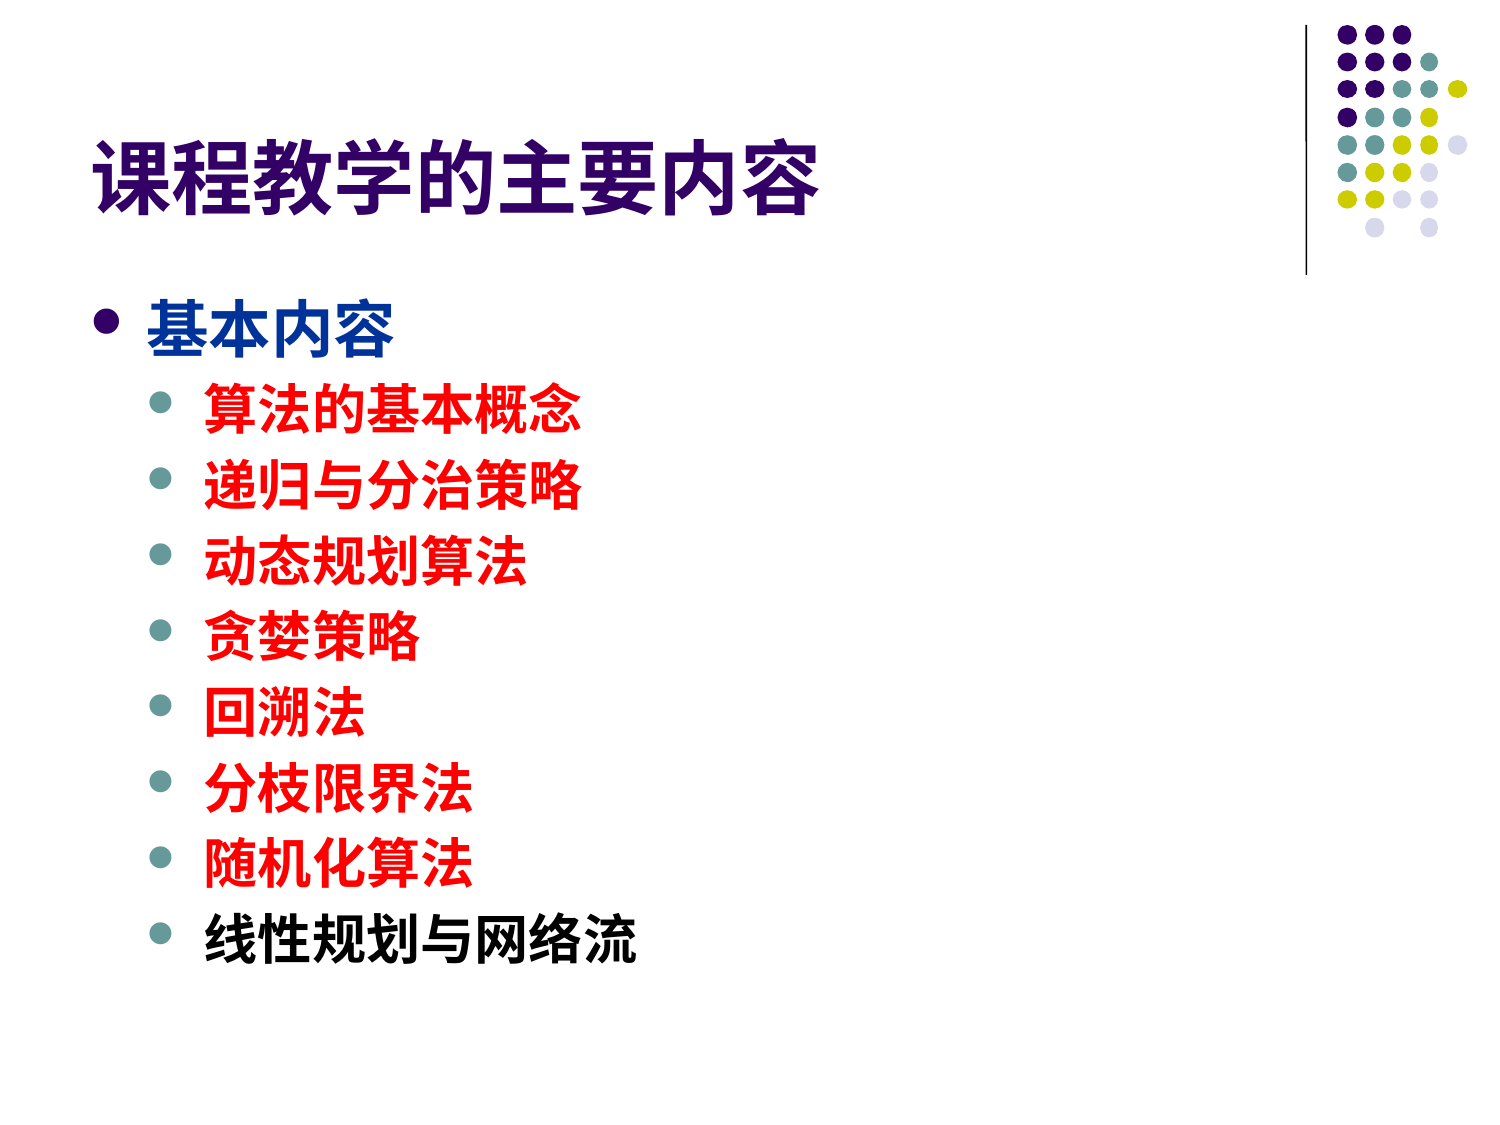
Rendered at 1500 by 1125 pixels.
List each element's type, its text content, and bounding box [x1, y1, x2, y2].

title 课程教学的主要内容 [74, 19, 1313, 233]
list 基本内容 算法的基本概念 递归与分治策略 动态规划算法 贪婪策略 回溯法 分枝限界法 随机化算法 线性规划与网络流 [74, 281, 704, 1006]
